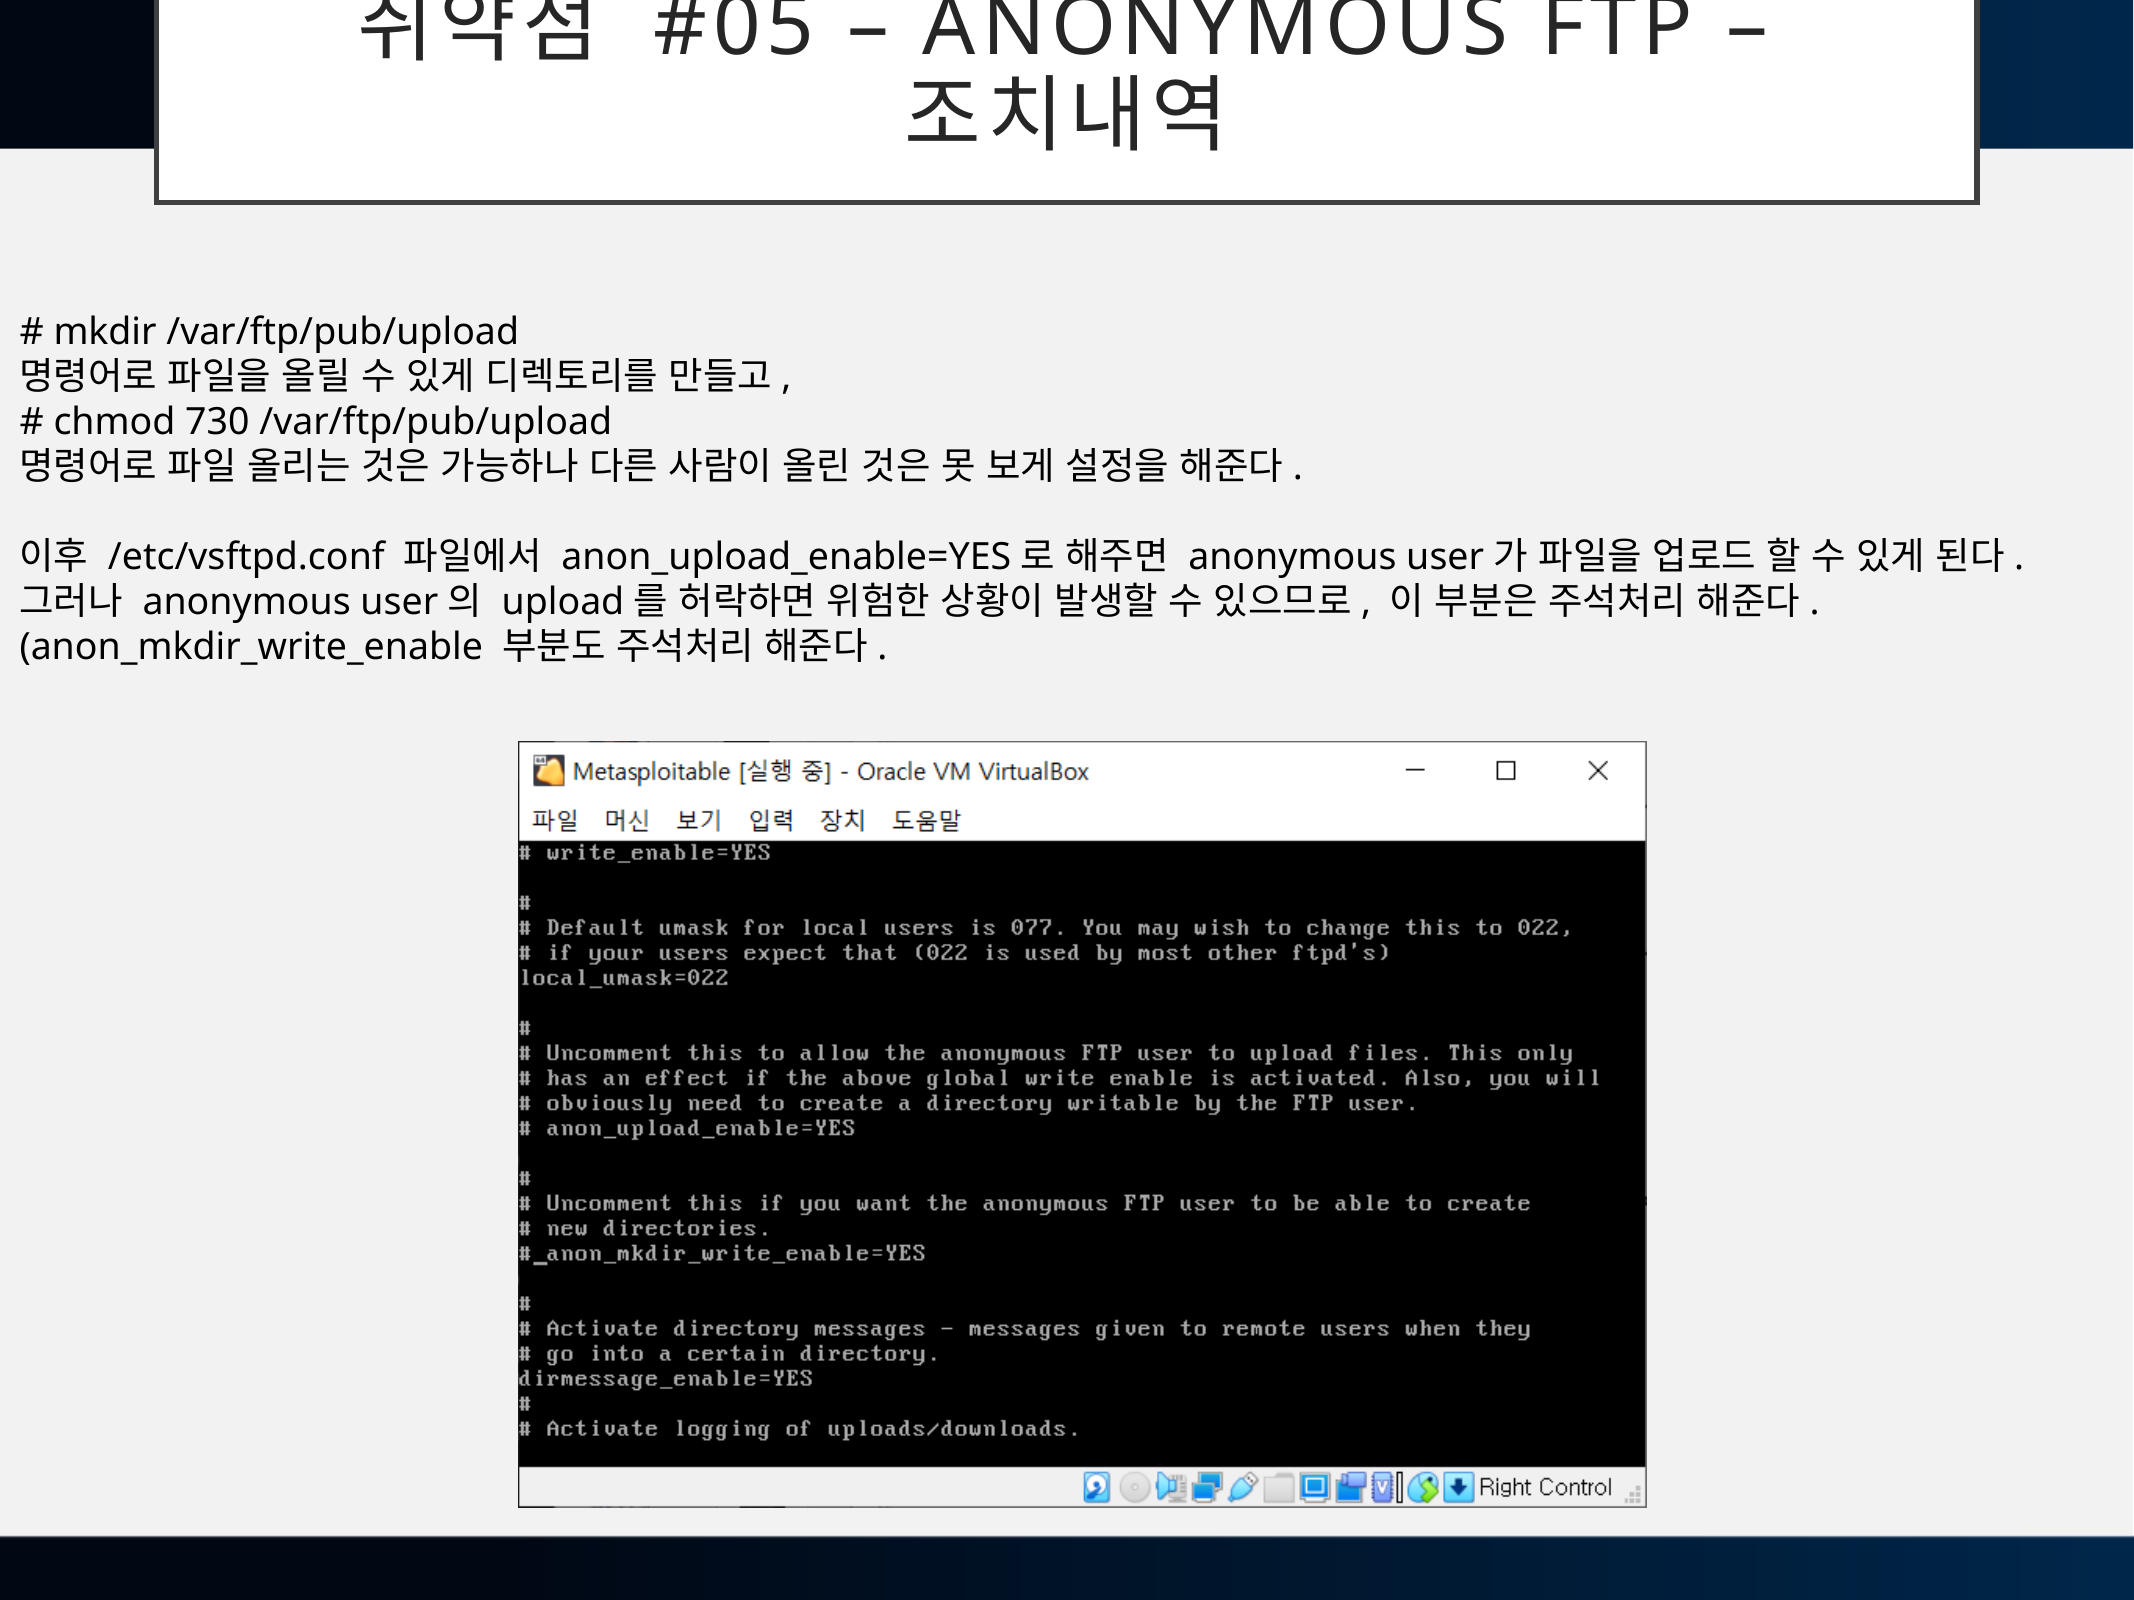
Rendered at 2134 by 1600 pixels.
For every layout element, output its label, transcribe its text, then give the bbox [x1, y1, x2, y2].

picture [518, 741, 1647, 1508]
title 취약점 #05 – anonymous ftp – 조치내역 [154, 0, 1980, 205]
text_box # mkdir /var/ftp/pub/upload 명령어로 파일을 올릴 수 있게 디렉토리를 만들고, # chmod 730 /var/ftp/pub/upload 명령어로 파일 올리는 것은 가능하나 다른 사람이 올린 것은 못 보게 설정을 해준다. 이후 /etc/vsftpd.conf 파일에서 anon_upload_enable=YES로 해주면 anonymous user가 파일을 업로드 할 수 있게 된다. 그러나 anonymous user의 upload를 허락하면 위험한 상황이 발생할 수 있으므로, 이 부분은 주석처리 해준다. (anon_mkdir_write_enable 부분도 주석처리 해준다. [4, 299, 2039, 675]
text_box [0, 0, 154, 149]
text_box [1980, 0, 2134, 149]
text_box [0, 1535, 2134, 1600]
